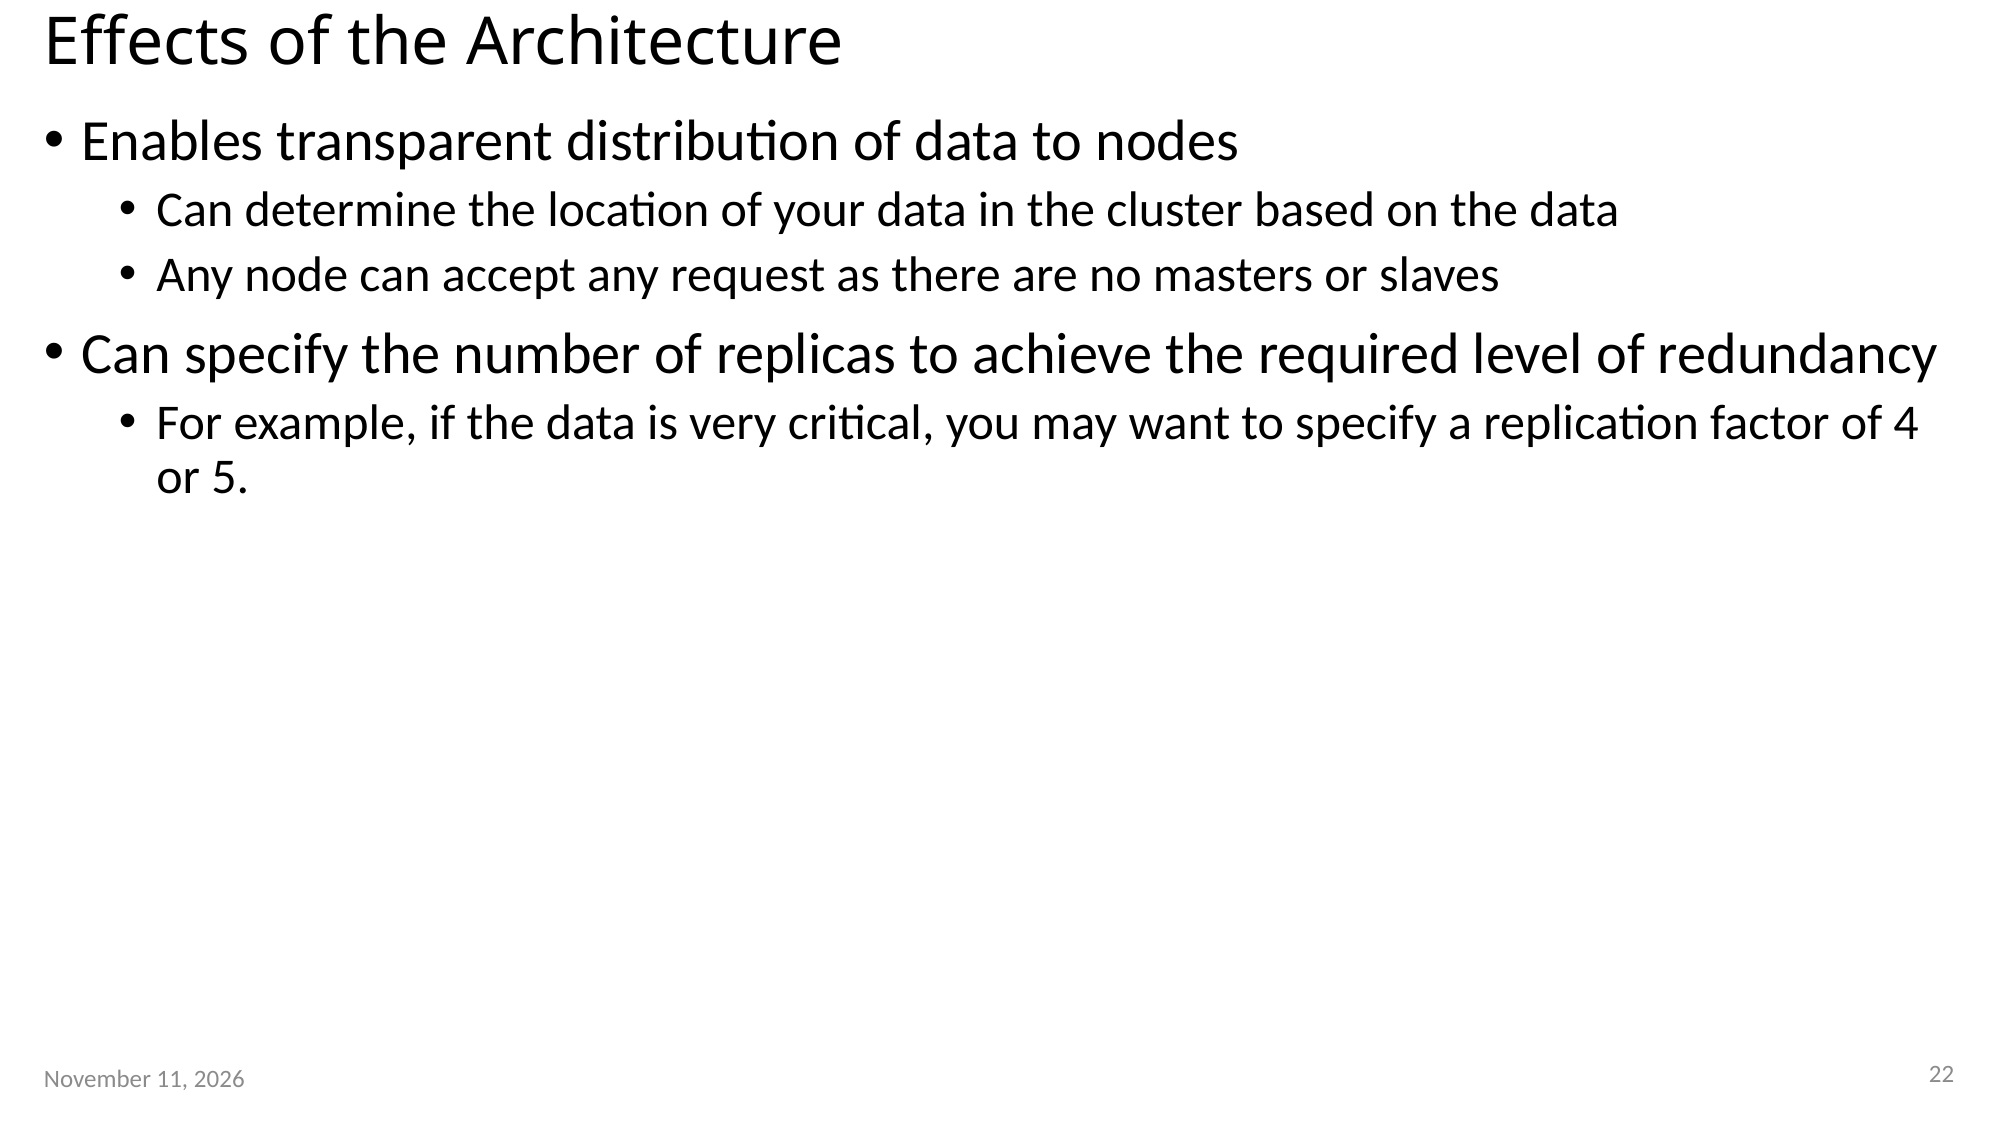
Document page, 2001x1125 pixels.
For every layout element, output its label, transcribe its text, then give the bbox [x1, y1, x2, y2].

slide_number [29, 1047, 332, 1108]
slide_number 22 [1717, 1042, 1970, 1103]
title Effects of the Architecture [29, 0, 1970, 88]
list Enables transparent distribution of data to nodes Can determine the location of your data in the cluster based on the data Any node can accept any request as there are no masters or slaves Can specify the number of replicas to achieve the required level of redundancy For example, if the data is very critical, you may want to specify a replication factor of 4 or 5. [29, 102, 1970, 1014]
